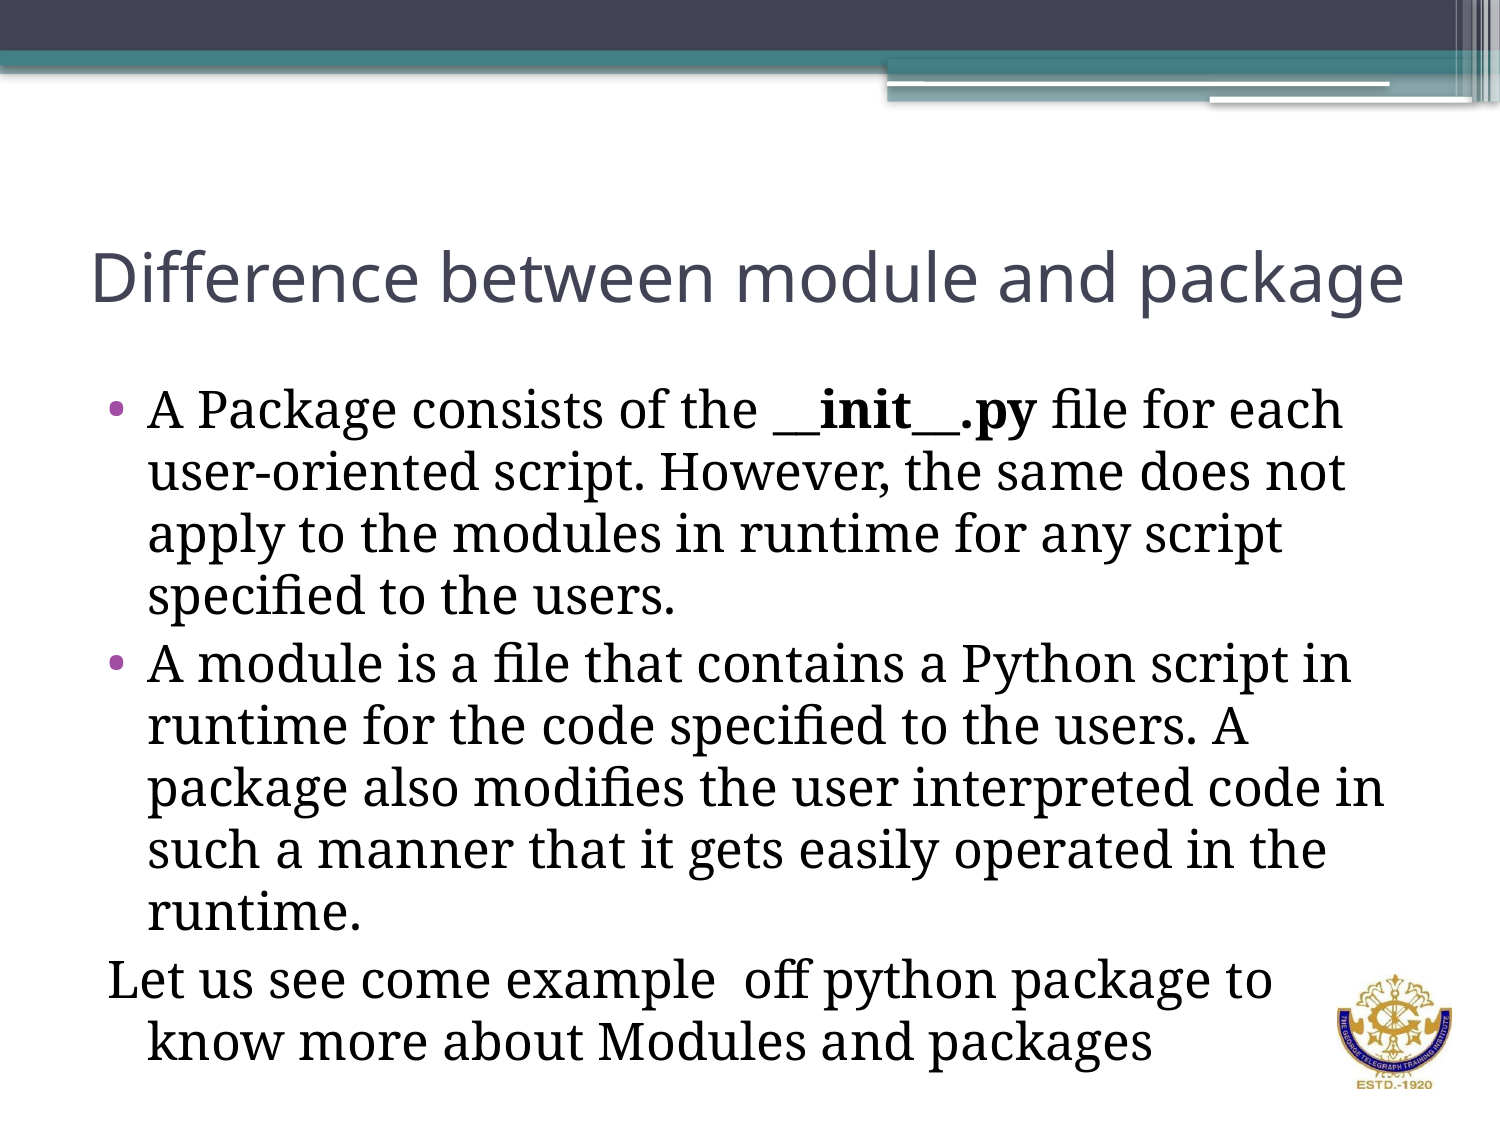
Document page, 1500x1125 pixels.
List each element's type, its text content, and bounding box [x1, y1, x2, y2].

title Difference between module and package [75, 187, 1425, 363]
list A Package consists of the __init__.py file for each user-oriented script. However, the same does not apply to the modules in runtime for any script specified to the users. A module is a file that contains a Python script in runtime for the code specified to the users. A package also modifies the user interpreted code in such a manner that it gets easily operated in the runtime. Let us see come example off python package to know more about Modules and packages [75, 368, 1425, 1079]
picture [1337, 974, 1452, 1090]
